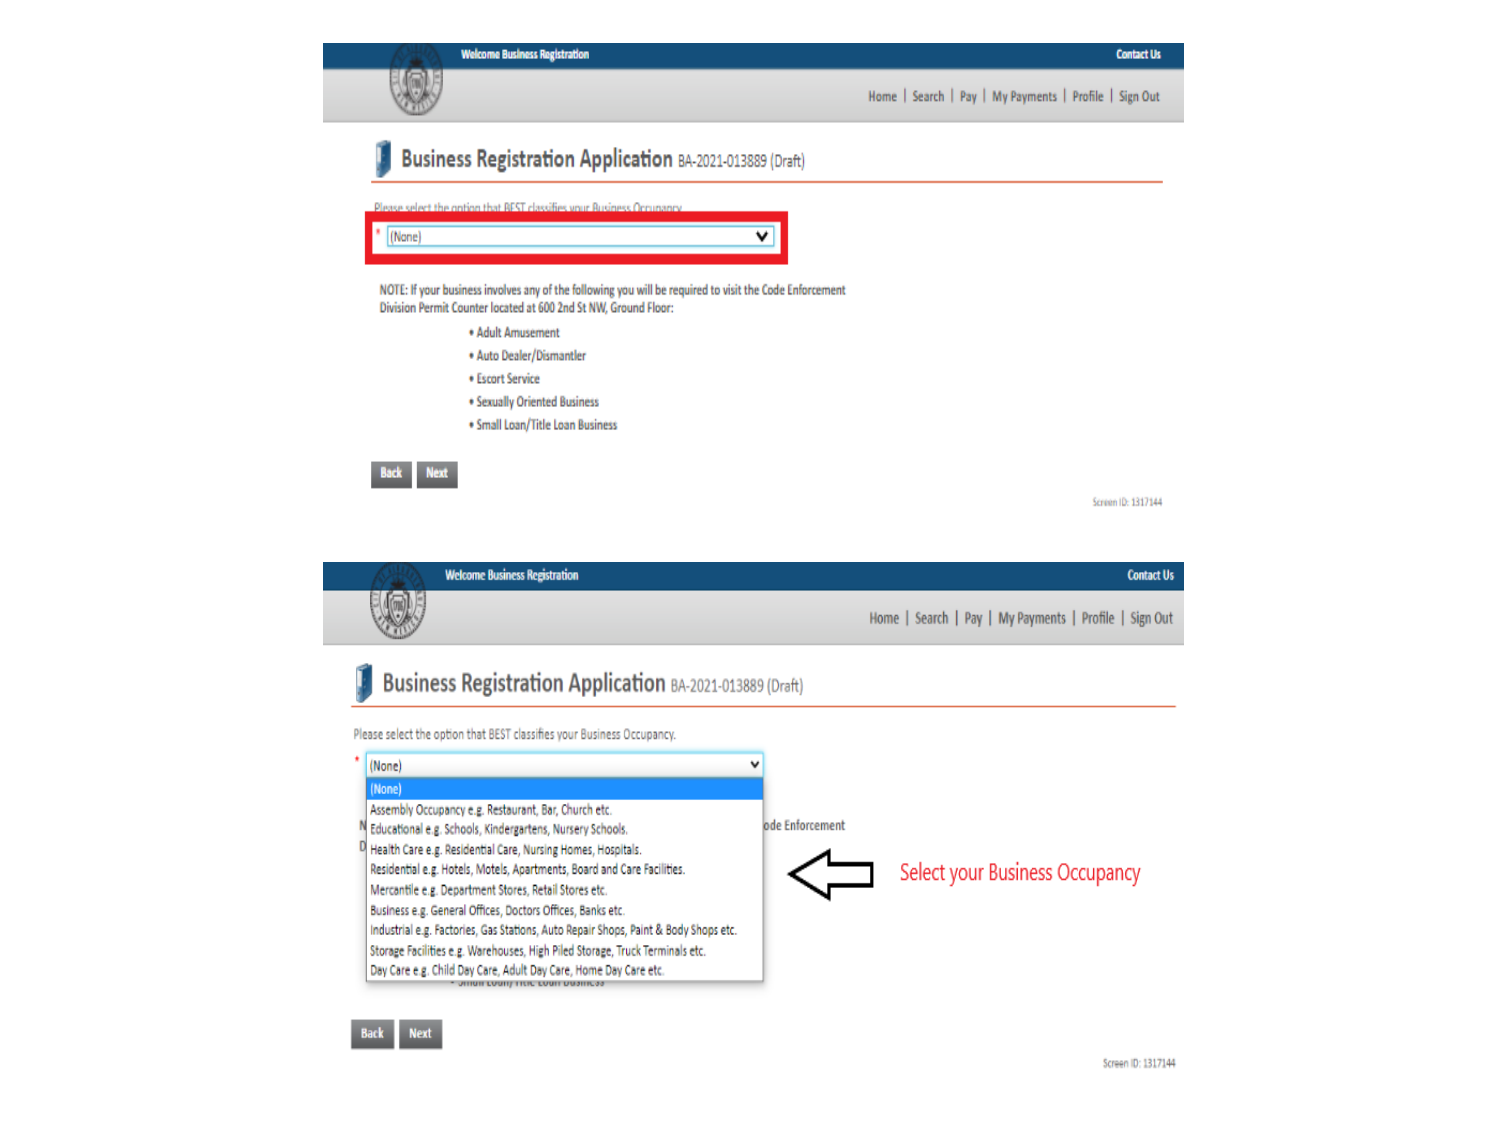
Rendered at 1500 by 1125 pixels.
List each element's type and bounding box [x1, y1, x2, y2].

picture [323, 562, 1185, 1082]
picture [323, 43, 1185, 534]
